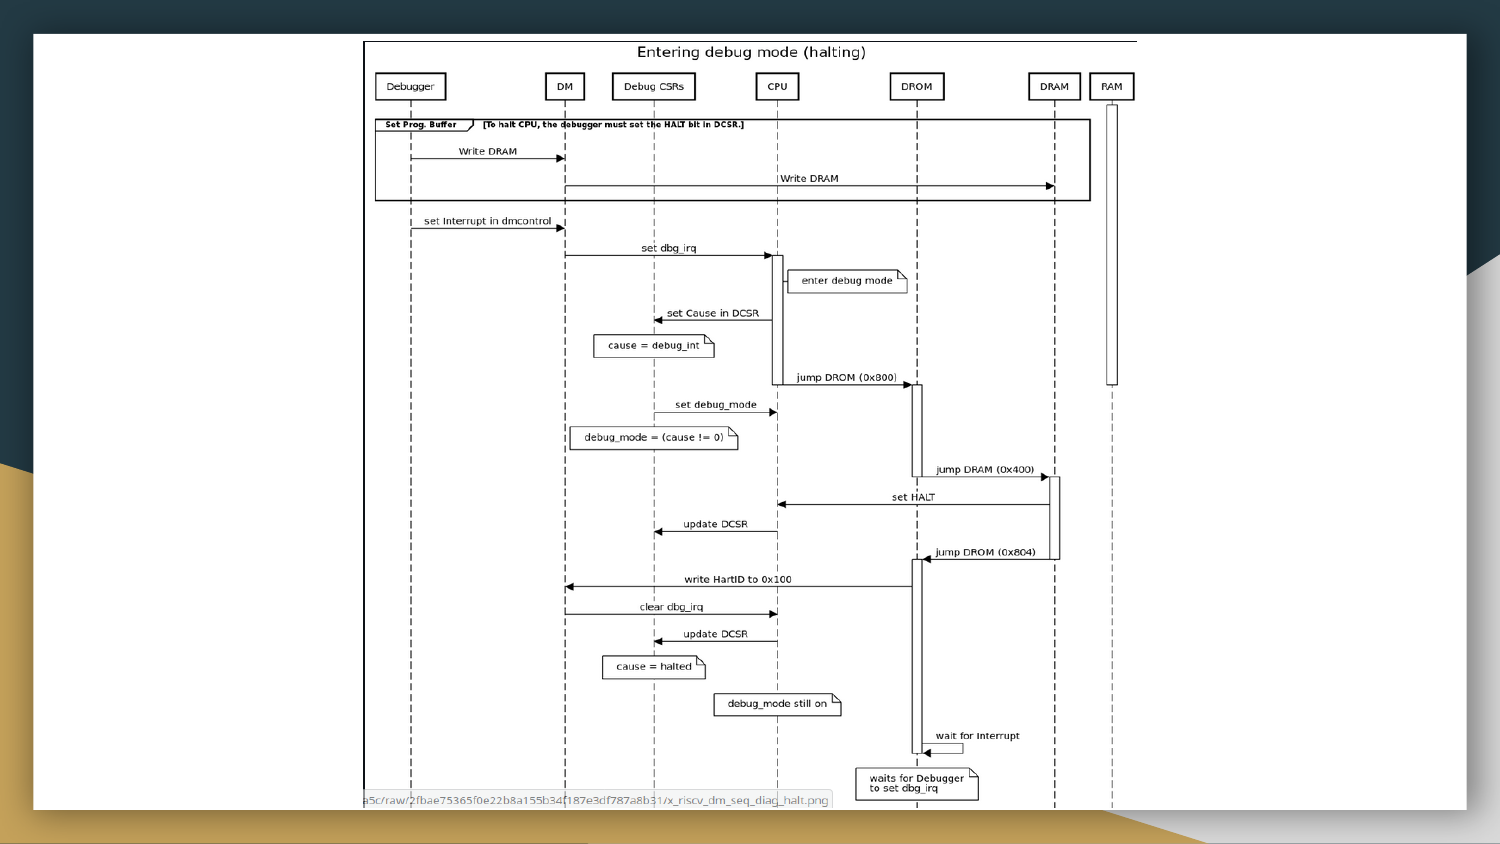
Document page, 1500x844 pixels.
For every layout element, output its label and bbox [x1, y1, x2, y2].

picture [362, 41, 1138, 809]
